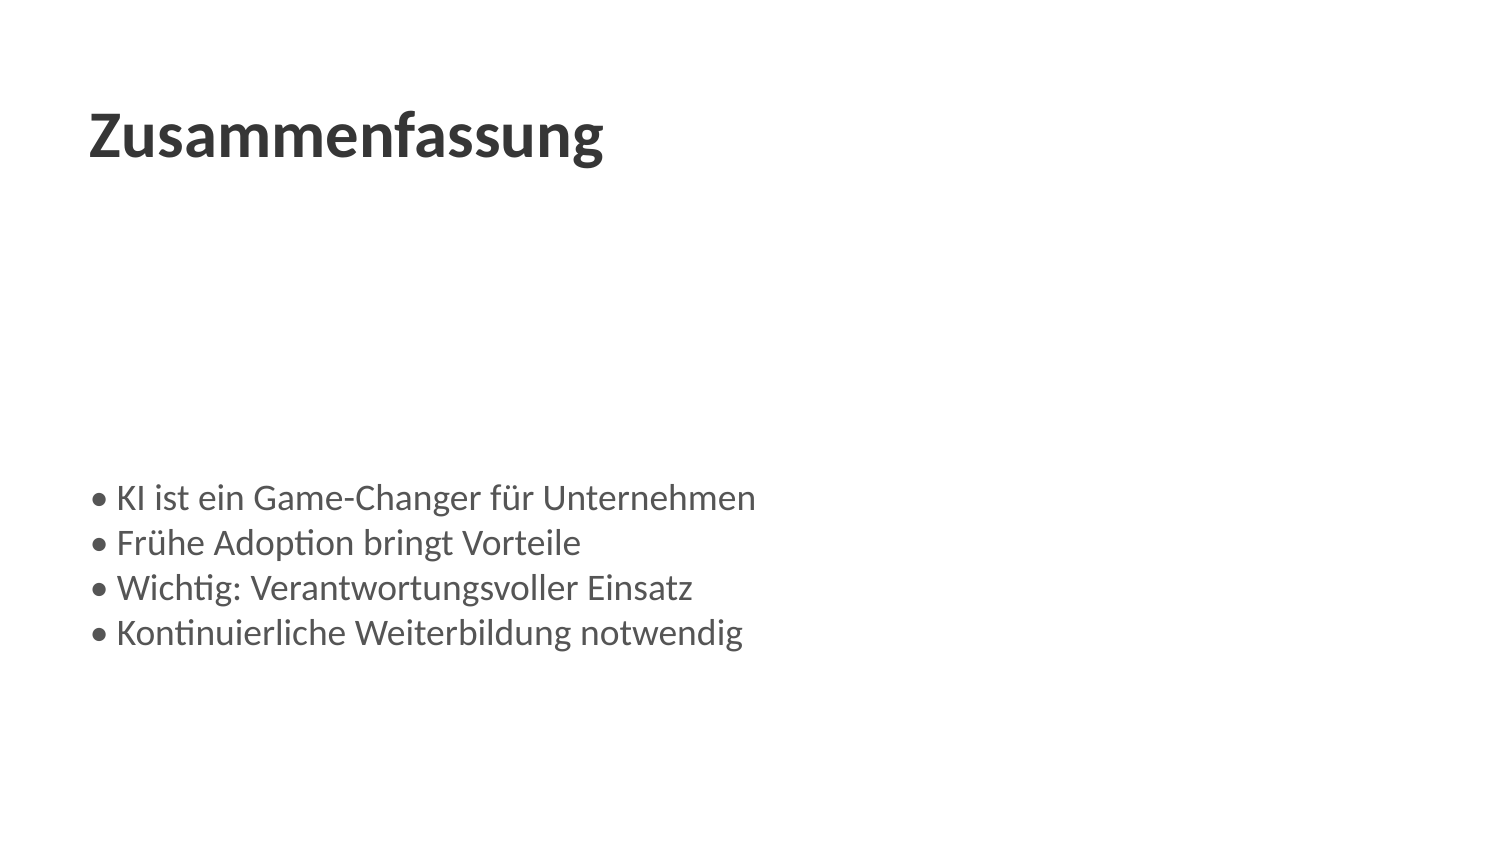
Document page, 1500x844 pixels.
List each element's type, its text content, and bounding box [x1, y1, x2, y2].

text_box • KI ist ein Game-Changer für Unternehmen • Frühe Adoption bringt Vorteile • Wichtig: Verantwortungsvoller Einsatz • Kontinuierliche Weiterbildung notwendig [74, 224, 1425, 844]
text_box Zusammenfassung [74, 75, 1425, 188]
